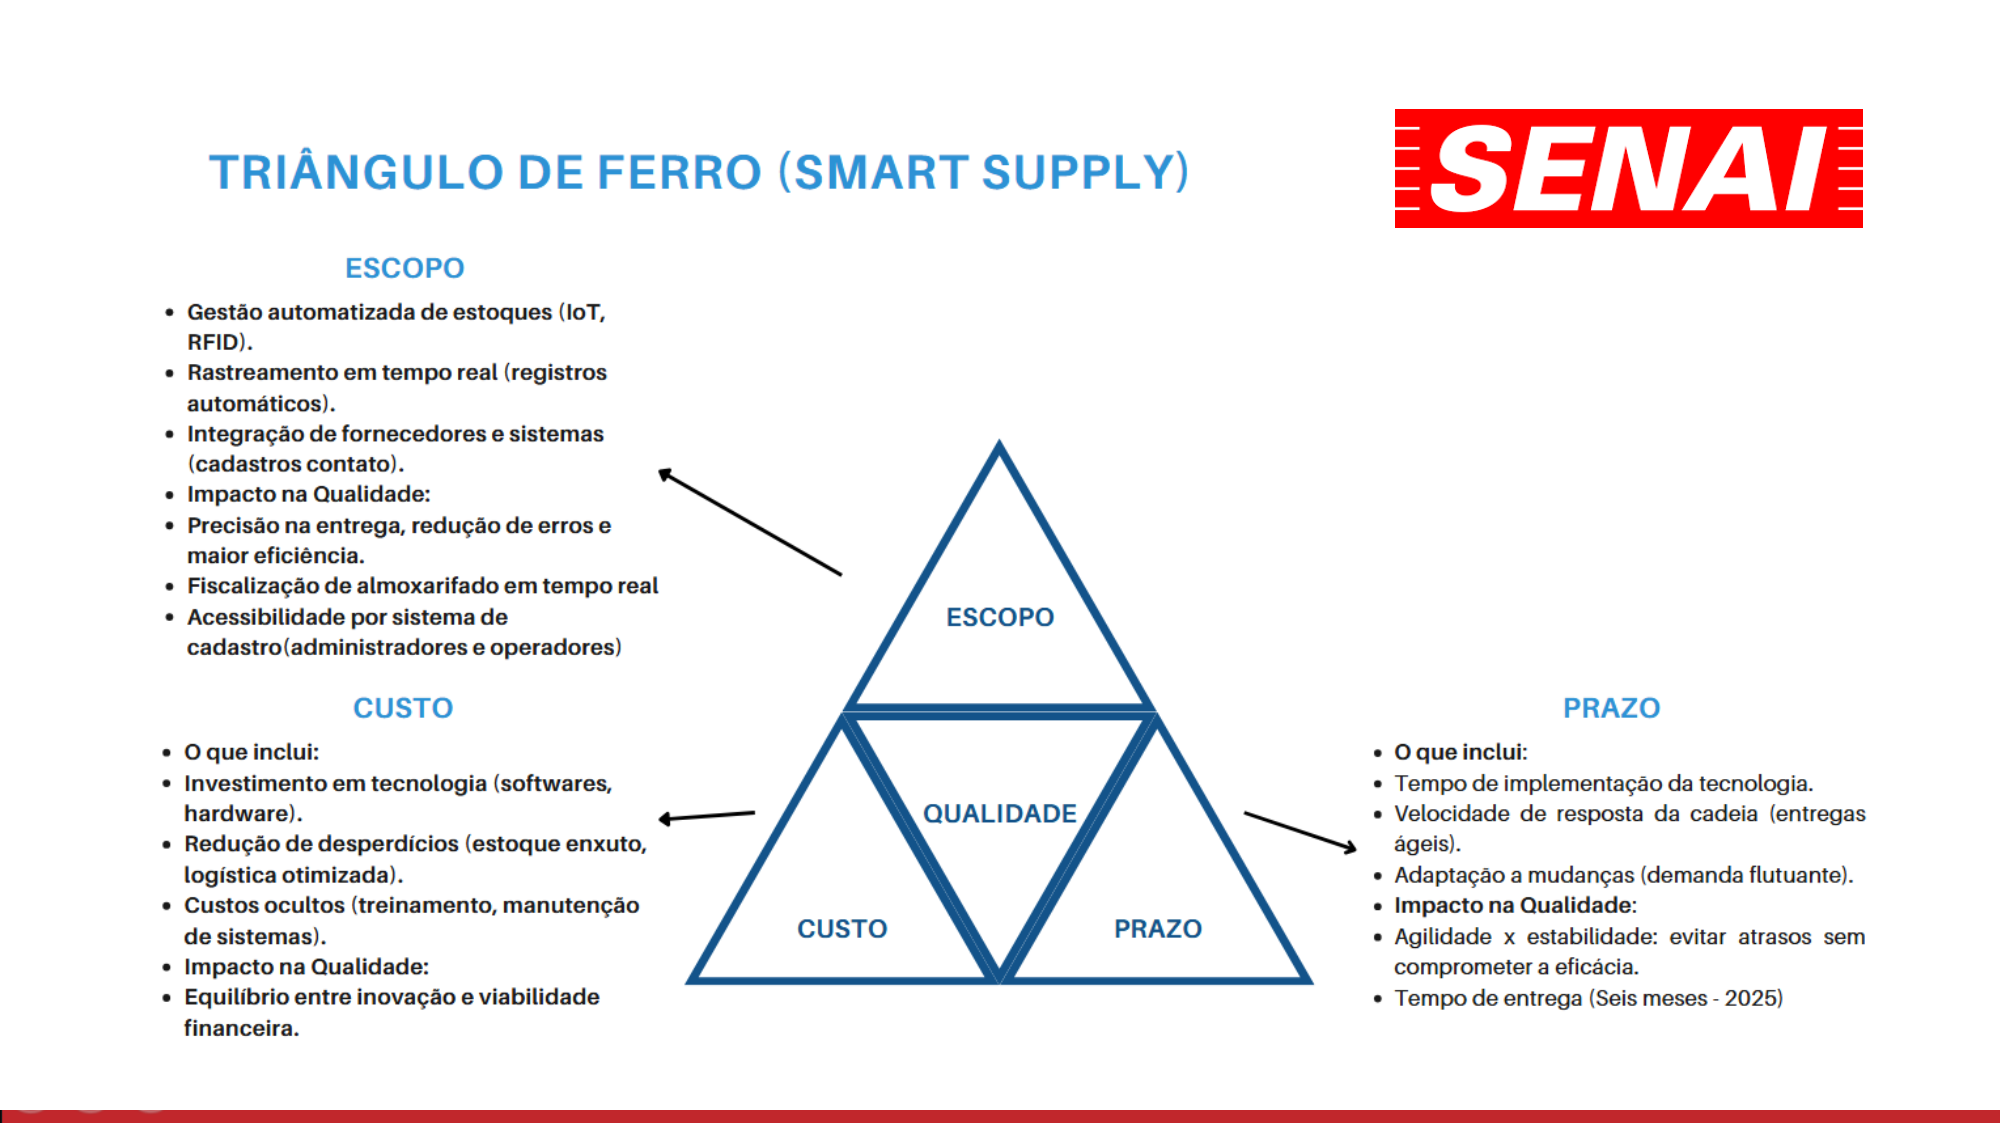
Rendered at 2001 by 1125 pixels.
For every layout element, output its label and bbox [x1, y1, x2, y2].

picture [0, 1110, 2000, 1123]
picture [121, 109, 1878, 1074]
